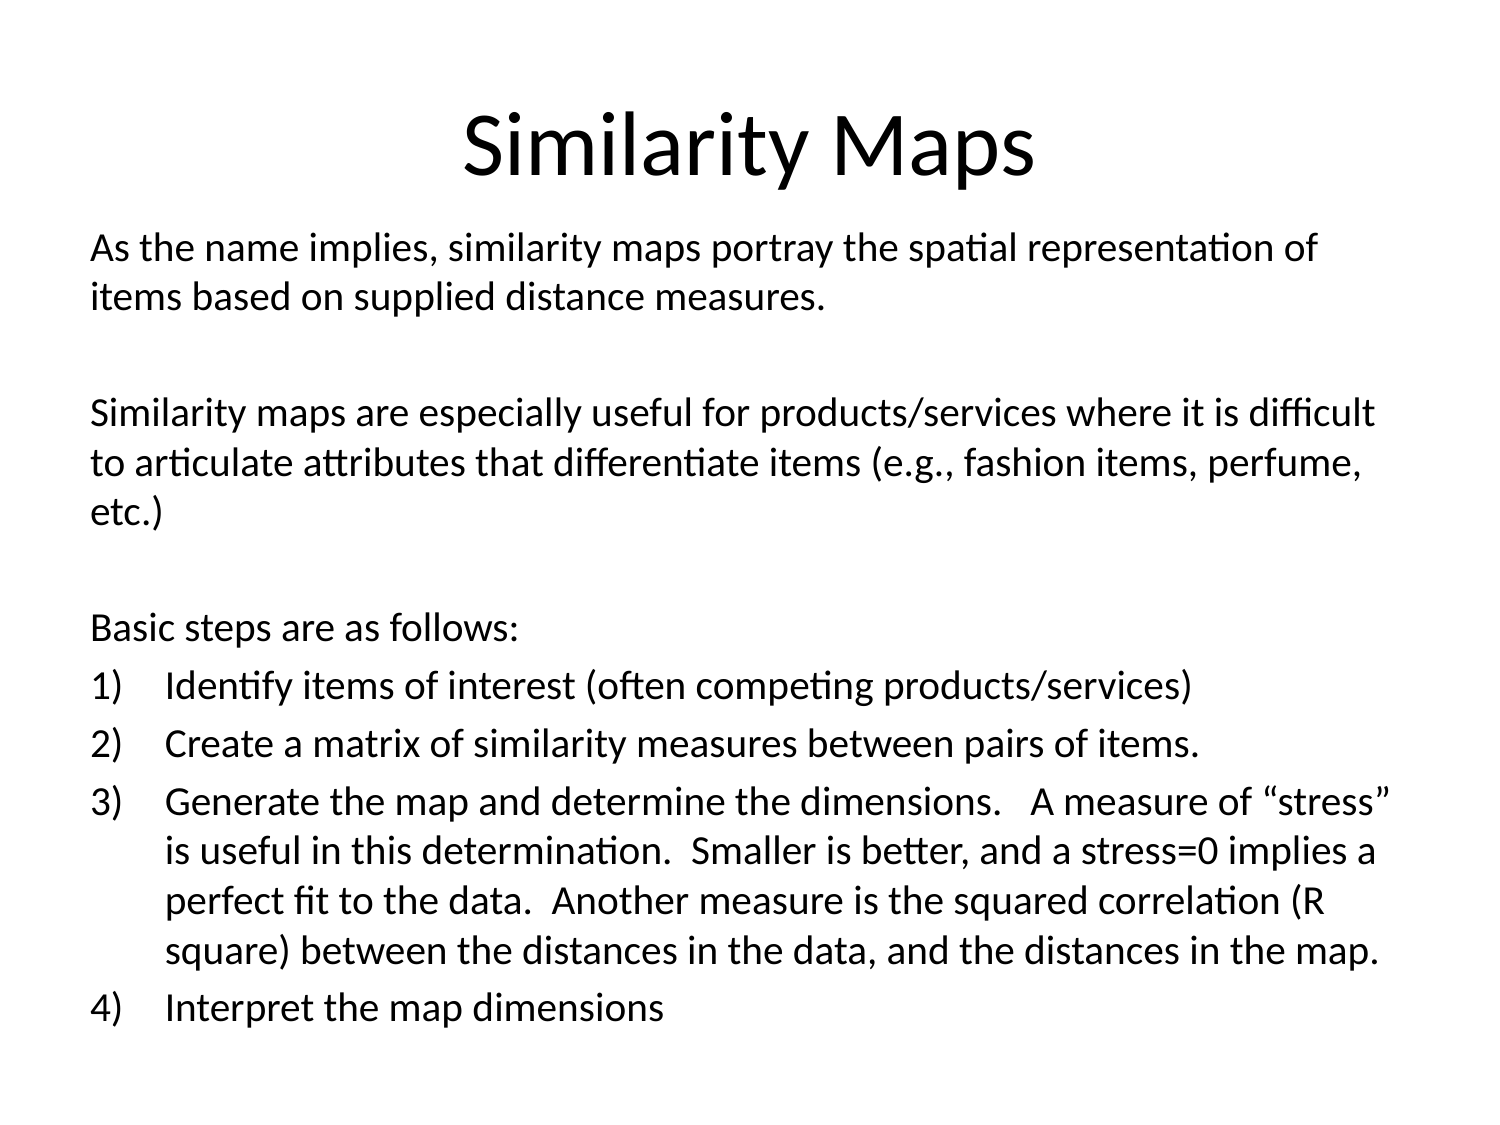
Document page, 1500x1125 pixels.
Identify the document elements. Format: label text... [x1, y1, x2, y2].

title Similarity Maps [75, 45, 1425, 212]
list As the name implies, similarity maps portray the spatial representation of items based on supplied distance measures. Similarity maps are especially useful for products/services where it is difficult to articulate attributes that differentiate items (e.g., fashion items, perfume, etc.) Basic steps are as follows: Identify items of interest (often competing products/services) Create a matrix of similarity measures between pairs of items. Generate the map and determine the dimensions. A measure of “stress” is useful in this determination. Smaller is better, and a stress=0 implies a perfect fit to the data. Another measure is the squared correlation (R square) between the distances in the data, and the distances in the map. Interpret the map dimensions [75, 212, 1425, 1088]
